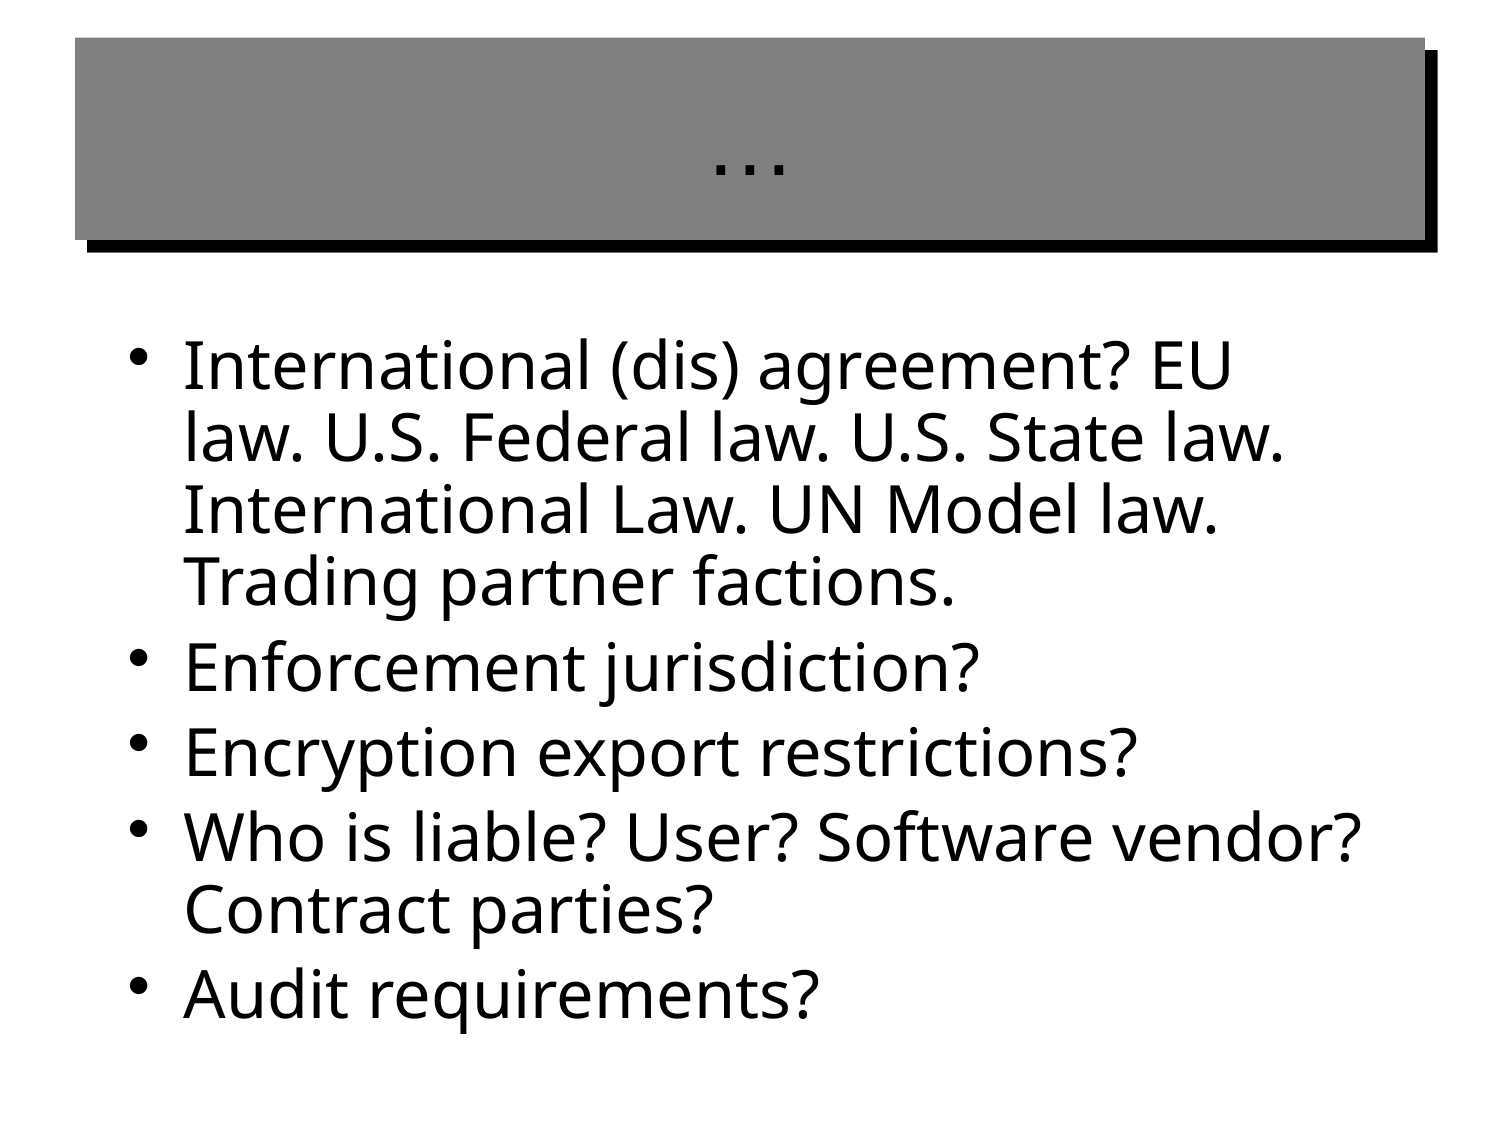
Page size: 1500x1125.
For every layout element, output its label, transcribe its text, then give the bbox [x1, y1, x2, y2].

list International (dis) agreement? EU law. U.S. Federal law. U.S. State law. International Law. UN Model law. Trading partner factions. Enforcement jurisdiction? Encryption export restrictions? Who is liable? User? Software vendor? Contract parties? Audit requirements? [112, 324, 1388, 1000]
title … [75, 37, 1425, 240]
